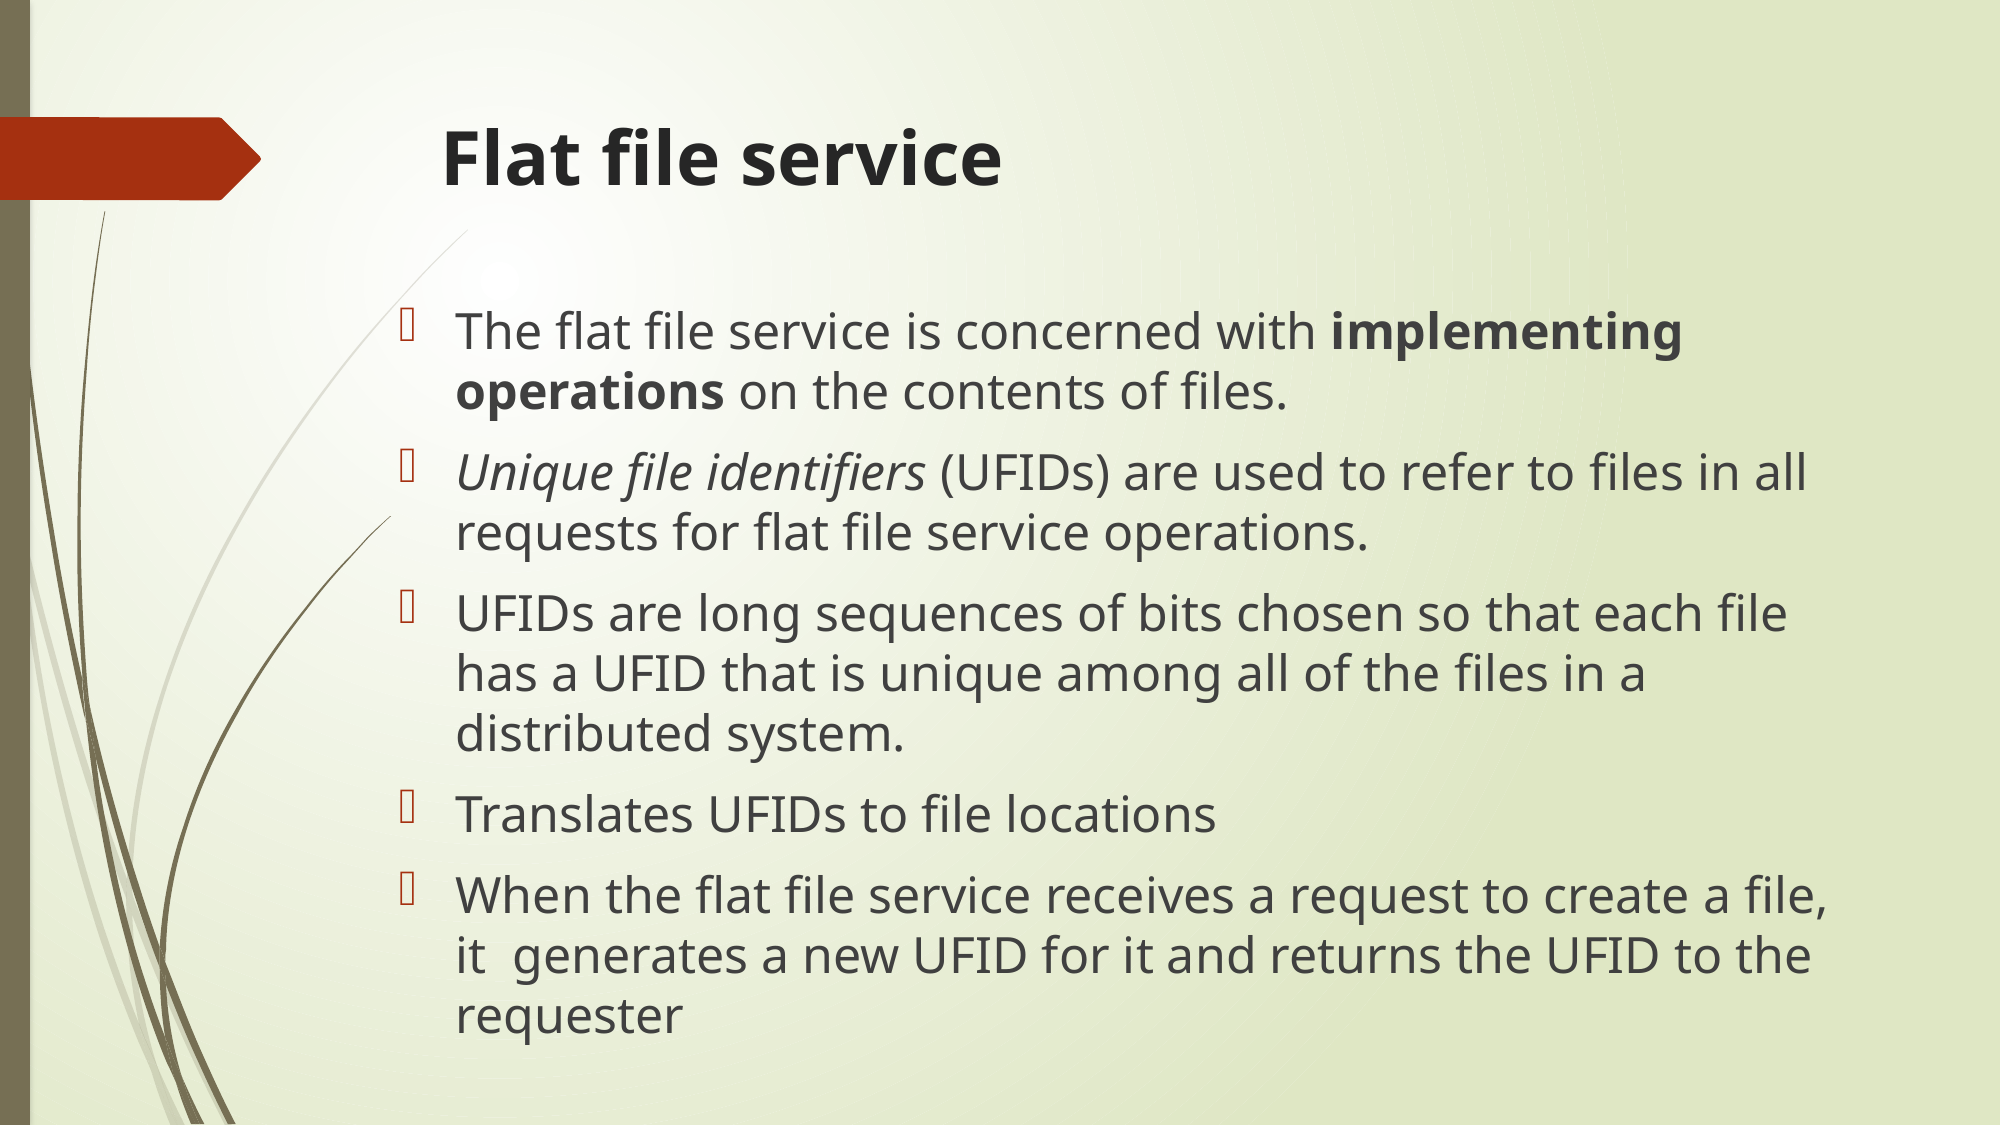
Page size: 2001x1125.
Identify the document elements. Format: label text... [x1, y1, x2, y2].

title Flat file service [425, 102, 1888, 313]
list The flat file service is concerned with implementing operations on the contents of files. Unique file identifiers (UFIDs) are used to refer to files in all requests for flat file service operations. UFIDs are long sequences of bits chosen so that each file has a UFID that is unique among all of the files in a distributed system. Translates UFIDs to file locations When the flat file service receives a request to create a file, it generates a new UFID for it and returns the UFID to the requester [384, 292, 1847, 912]
